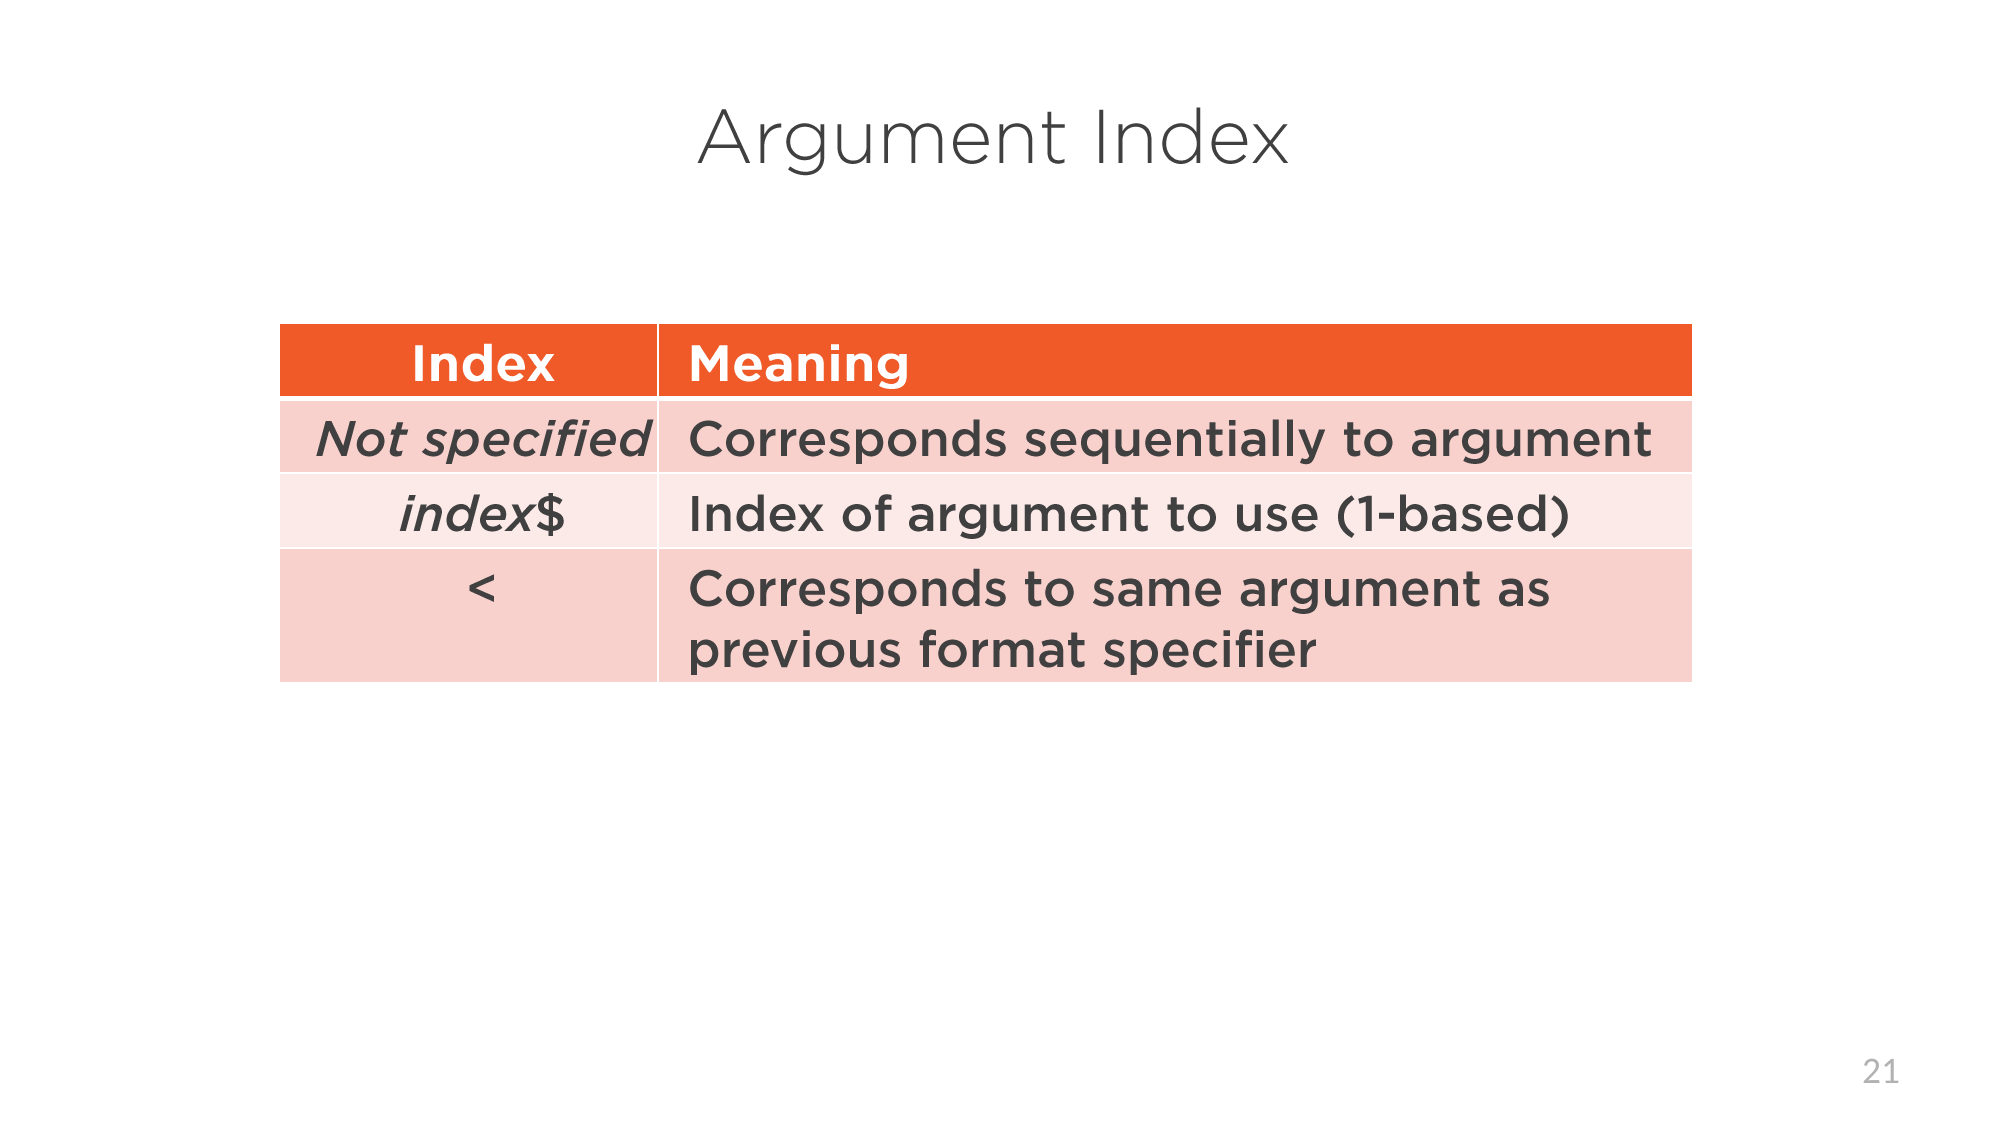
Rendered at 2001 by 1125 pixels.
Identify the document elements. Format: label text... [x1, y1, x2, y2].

table_cell [659, 401, 1692, 472]
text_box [687, 557, 1594, 679]
picture [314, 407, 673, 469]
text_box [398, 482, 599, 544]
picture [694, 89, 1335, 181]
picture [687, 332, 942, 394]
table_cell [659, 549, 1692, 682]
picture [687, 407, 1680, 469]
table_header [280, 324, 657, 396]
picture [410, 332, 585, 394]
slide_number 21 [1440, 1046, 1900, 1103]
table_cell [280, 474, 657, 547]
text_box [687, 482, 1600, 544]
table_cell [280, 549, 657, 682]
table_cell [659, 474, 1692, 547]
table_cell [280, 401, 657, 472]
picture [466, 557, 531, 619]
table_header [659, 324, 1692, 396]
